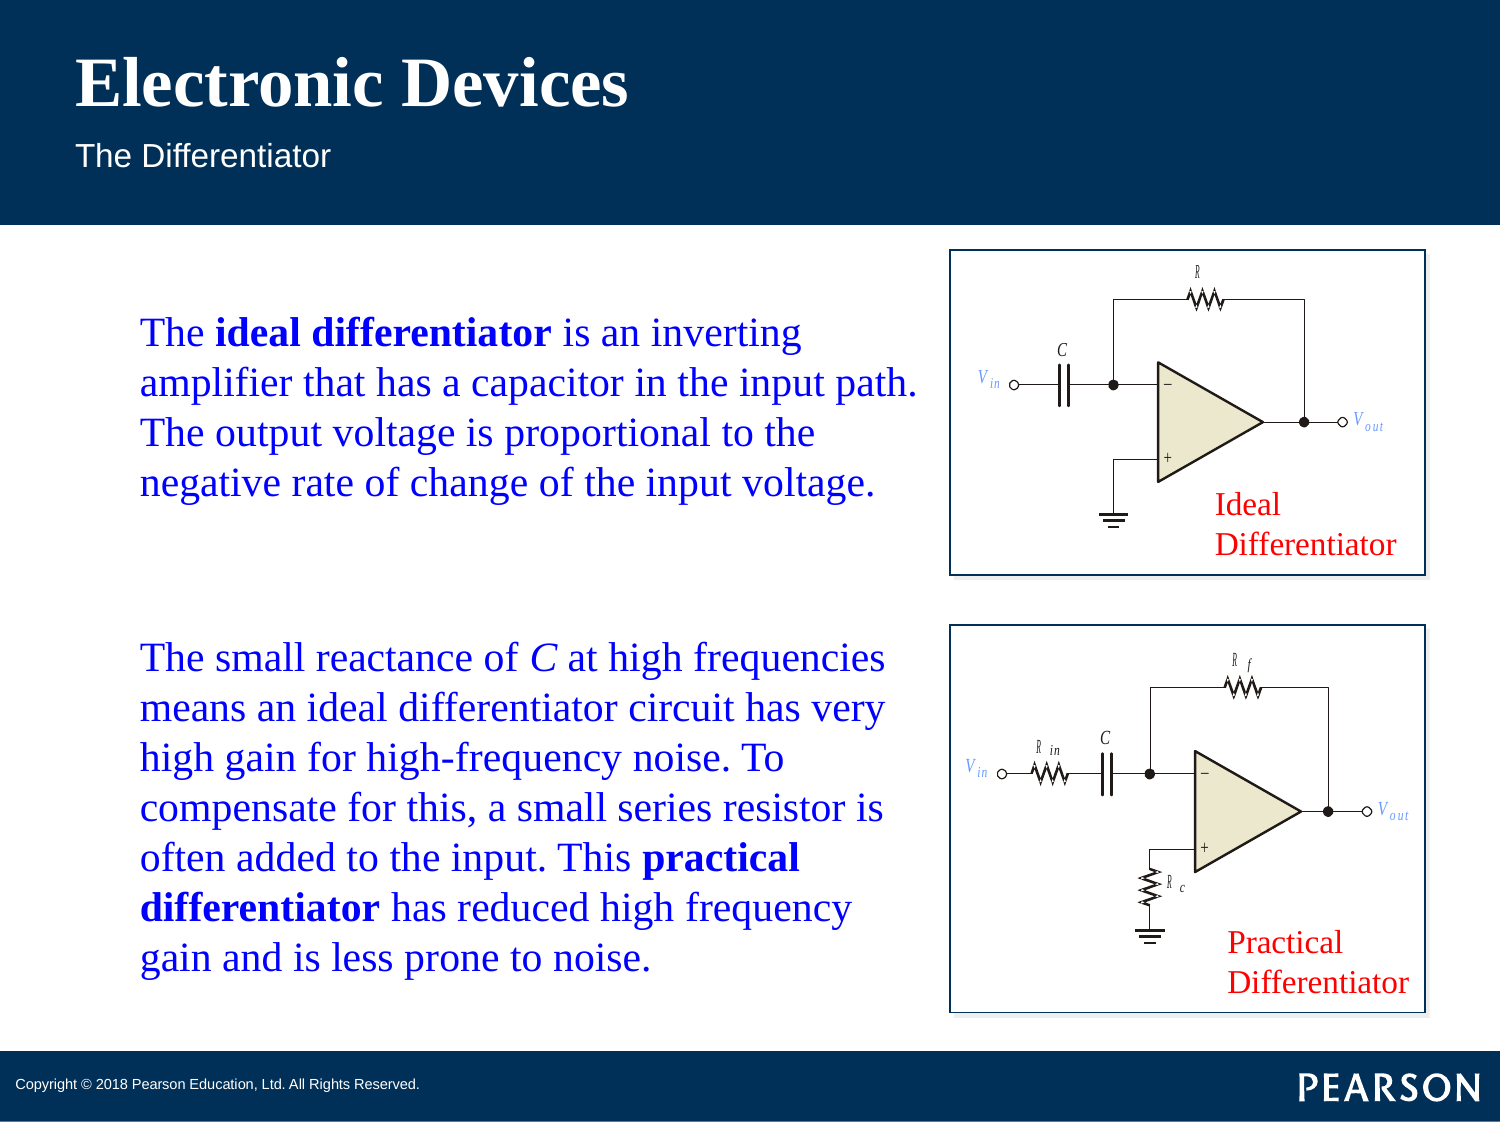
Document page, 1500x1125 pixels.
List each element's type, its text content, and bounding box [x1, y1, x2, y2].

text_box Practical Differentiator [1212, 912, 1438, 1008]
text_box [950, 249, 1425, 575]
title Electronic Devices [75, 35, 1425, 133]
text_box Ideal Differentiator [1199, 474, 1425, 570]
text_box [950, 624, 1425, 1013]
text_box The ideal differentiator is an inverting amplifier that has a capacitor in the input path. The output voltage is proportional to the negative rate of change of the input voltage. [124, 297, 950, 513]
text_box The small reactance of C at high frequencies means an ideal differentiator circuit has very high gain for high-frequency noise. To compensate for this, a small series resistor is often added to the input. This practical differentiator has reduced high frequency gain and is less prone to noise. [125, 622, 925, 988]
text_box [974, 262, 1388, 532]
list The Differentiator [75, 133, 1425, 200]
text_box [962, 649, 1413, 948]
